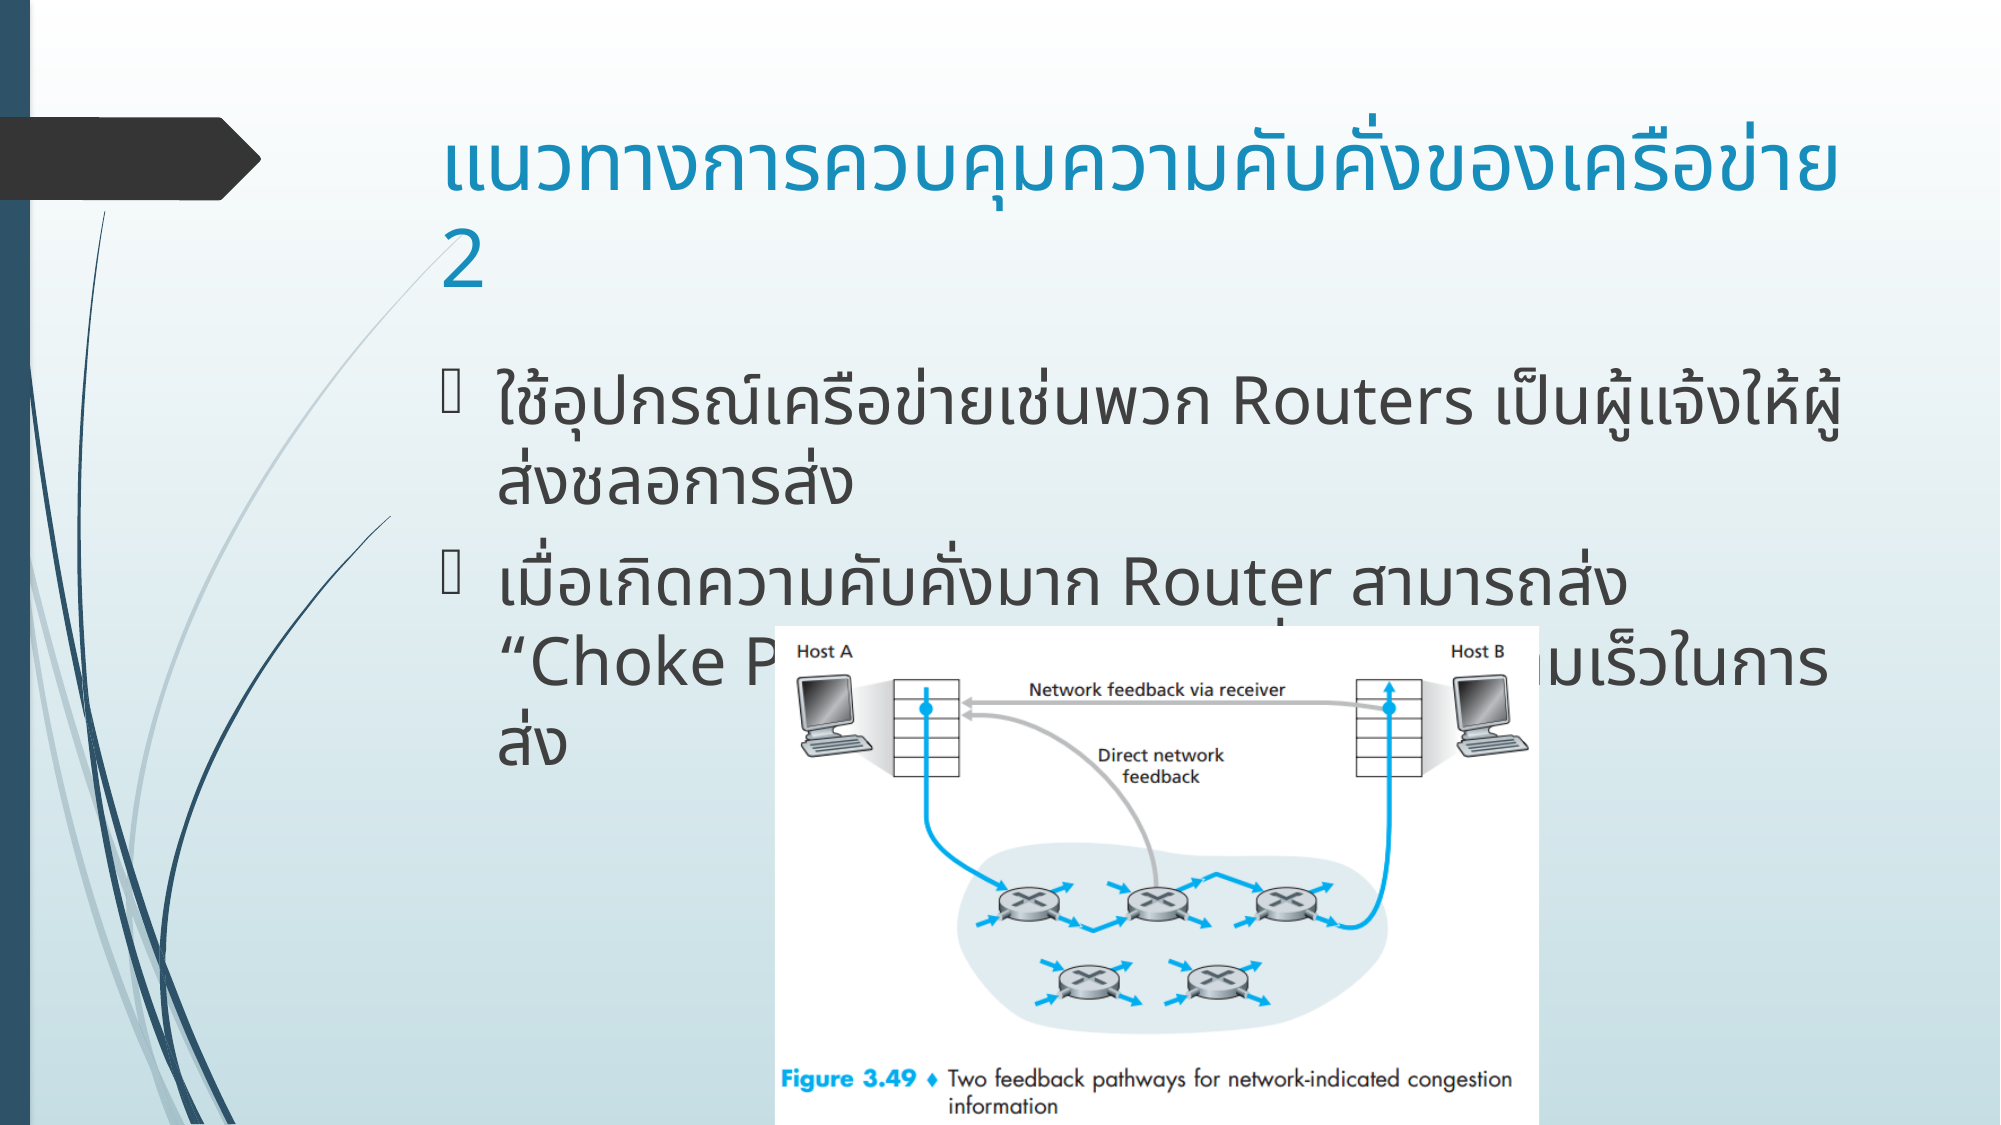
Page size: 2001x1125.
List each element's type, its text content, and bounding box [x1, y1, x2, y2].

list ใช้อุปกรณ์เครือข่ายเช่นพวก Routers เป็นผู้แจ้งให้ผู้ส่งชลอการส่ง เมื่อเกิดความคับคั่งมาก Router สามารถส่ง “Choke Packet” ไปให้ผู้ส่งเพื่อชลอความเร็วในการส่ง [424, 350, 1888, 970]
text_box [774, 626, 1540, 1125]
title แนวทางการควบคุมความคับคั่งของเครือข่าย 2 [425, 102, 1888, 313]
